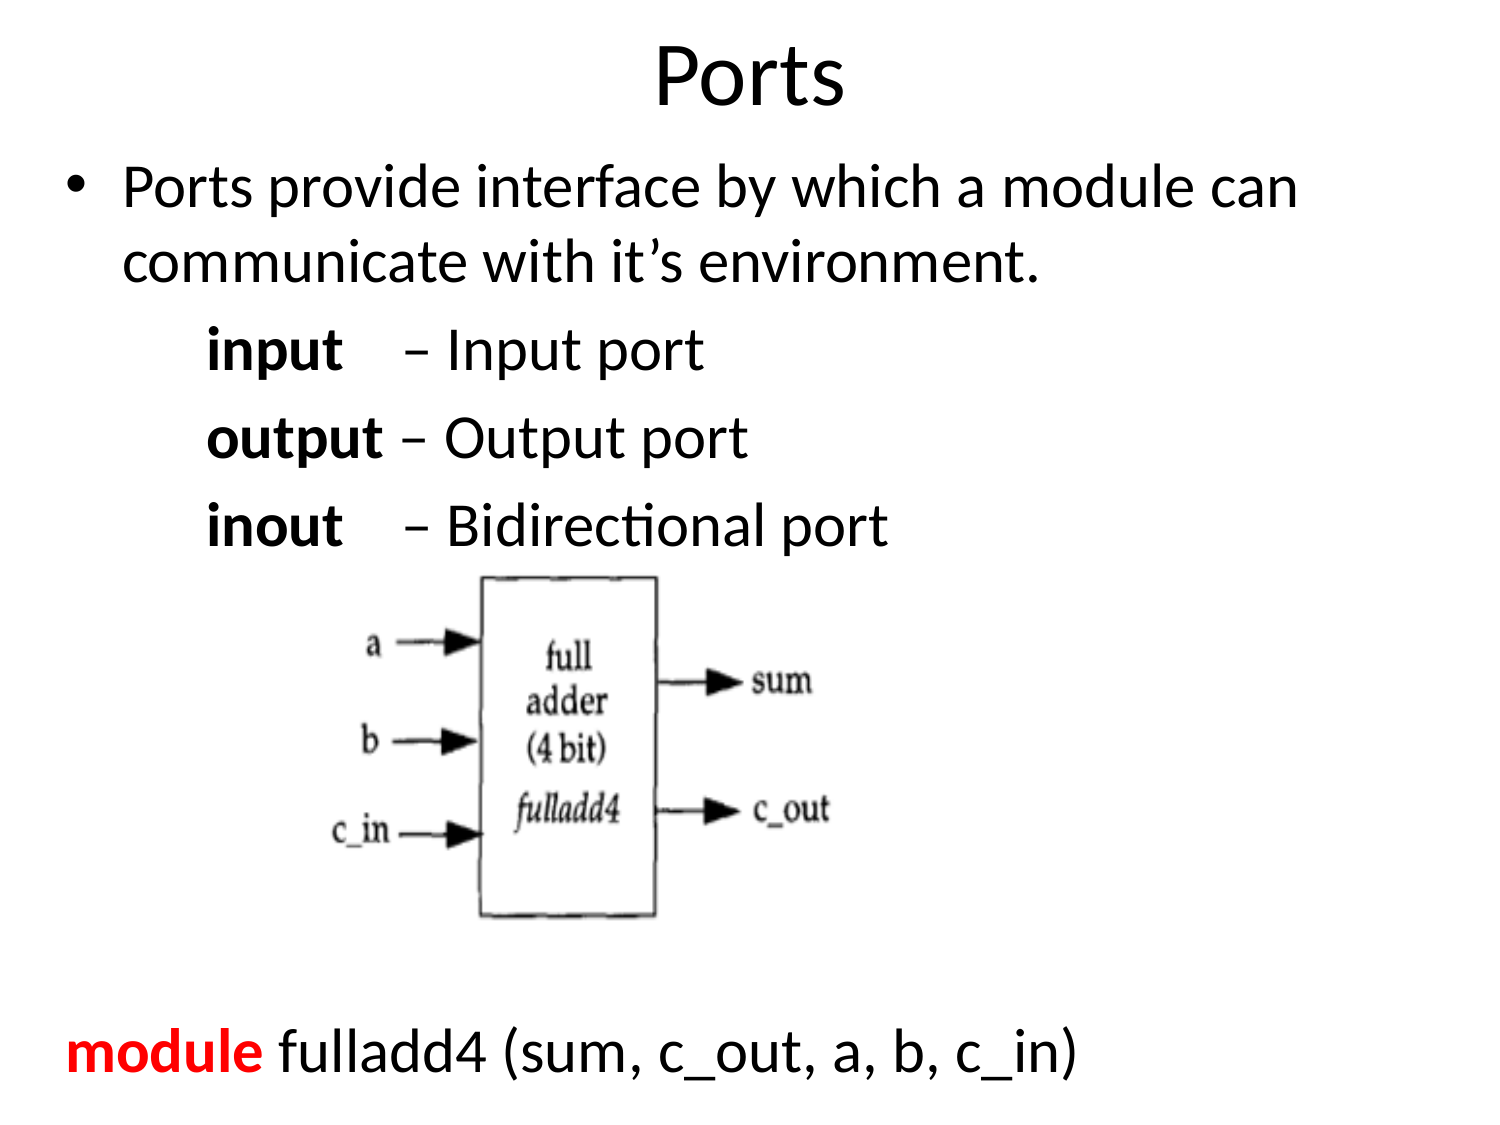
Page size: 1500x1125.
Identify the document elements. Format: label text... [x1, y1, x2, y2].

picture [312, 562, 837, 934]
list Ports provide interface by which a module can communicate with it’s environment. input – Input port output – Output port inout – Bidirectional port module fulladd4 (sum, c_out, a, b, c_in) [50, 137, 1450, 1100]
title Ports [75, 0, 1425, 137]
